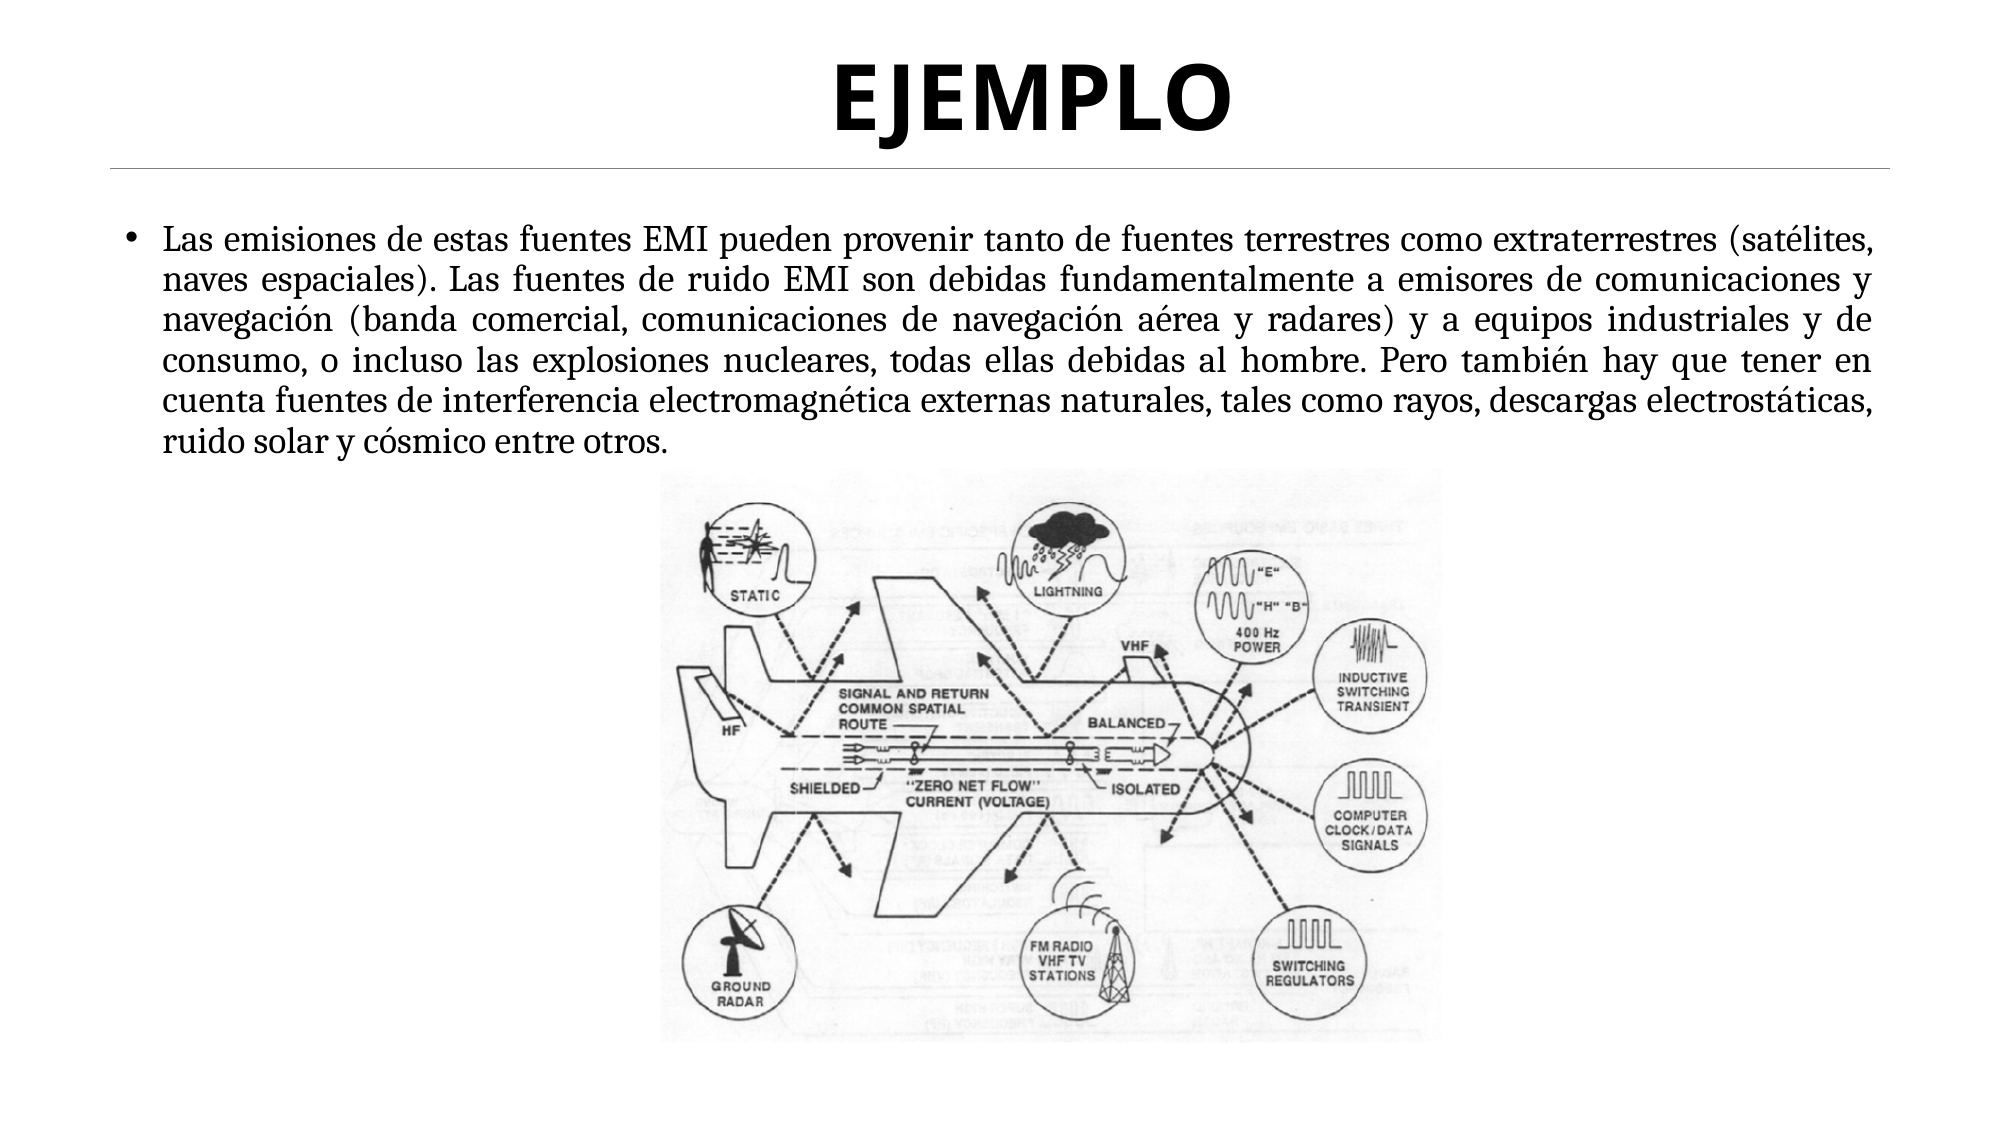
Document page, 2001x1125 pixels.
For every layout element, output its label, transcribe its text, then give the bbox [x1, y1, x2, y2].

picture [607, 468, 1460, 1057]
list Las emisiones de estas fuentes EMI pueden provenir tanto de fuentes terrestres como extraterrestres (satélites, naves espaciales). Las fuentes de ruido EMI son debidas fundamentalmente a emisores de comunicaciones y navegación (banda comercial, comunicaciones de navegación aérea y radares) y a equipos industriales y de consumo, o incluso las explosiones nucleares, todas ellas debidas al hombre. Pero también hay que tener en cuenta fuentes de interferencia electromagnética externas naturales, tales como rayos, descargas electrostáticas, ruido solar y cósmico entre otros. [109, 211, 1890, 1033]
text_box EJEMPLO [705, 31, 1360, 157]
